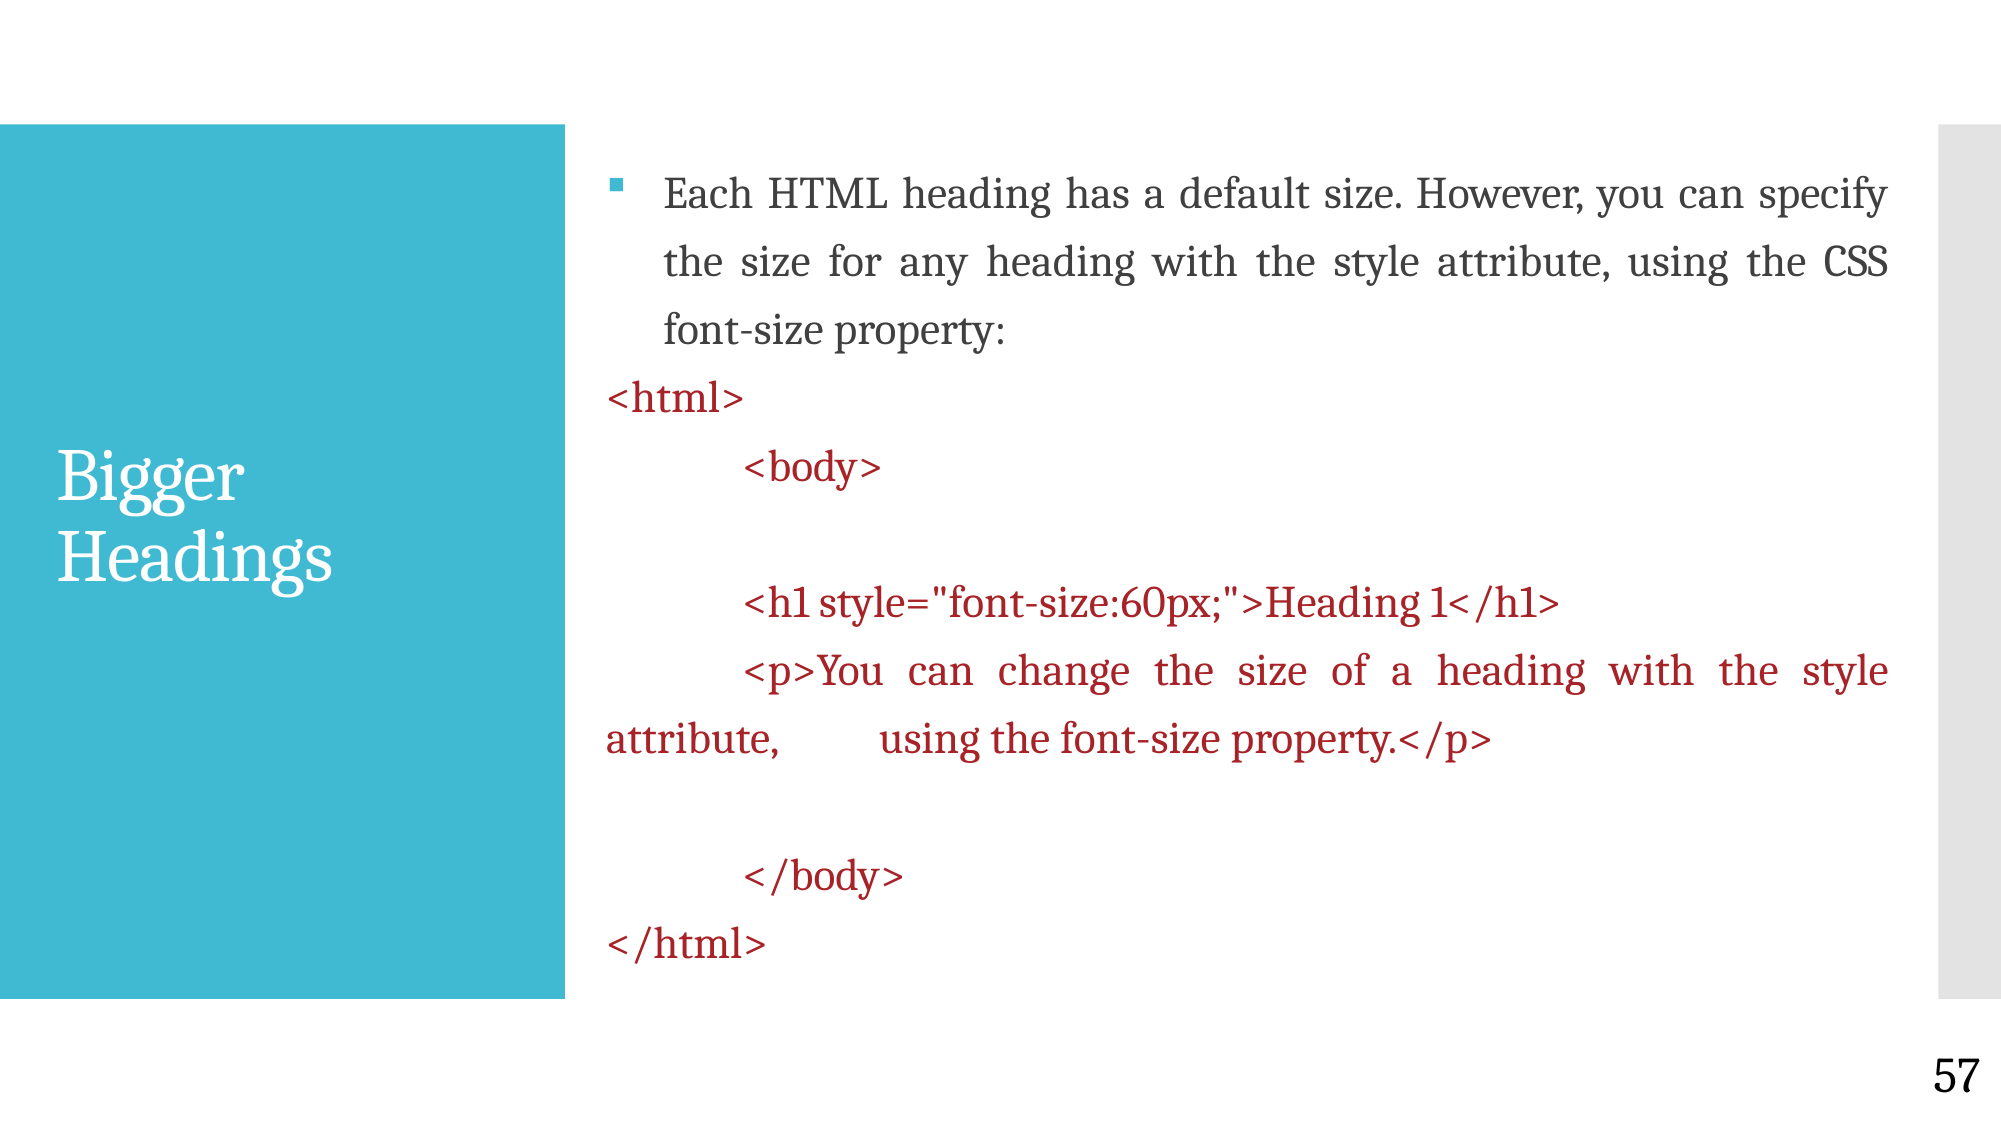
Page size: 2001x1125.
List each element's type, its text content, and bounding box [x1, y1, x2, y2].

list Each HTML heading has a default size. However, you can specify the size for any heading with the style attribute, using the CSS font-size property: <html> <body> <h1 style="font-size:60px;">Heading 1</h1> <p>You can change the size of a heading with the style attribute, using the font-size property.</p> </body> </html> [591, 141, 1906, 982]
title Bigger Headings [41, 184, 525, 940]
slide_number 57 [1744, 1042, 1996, 1103]
